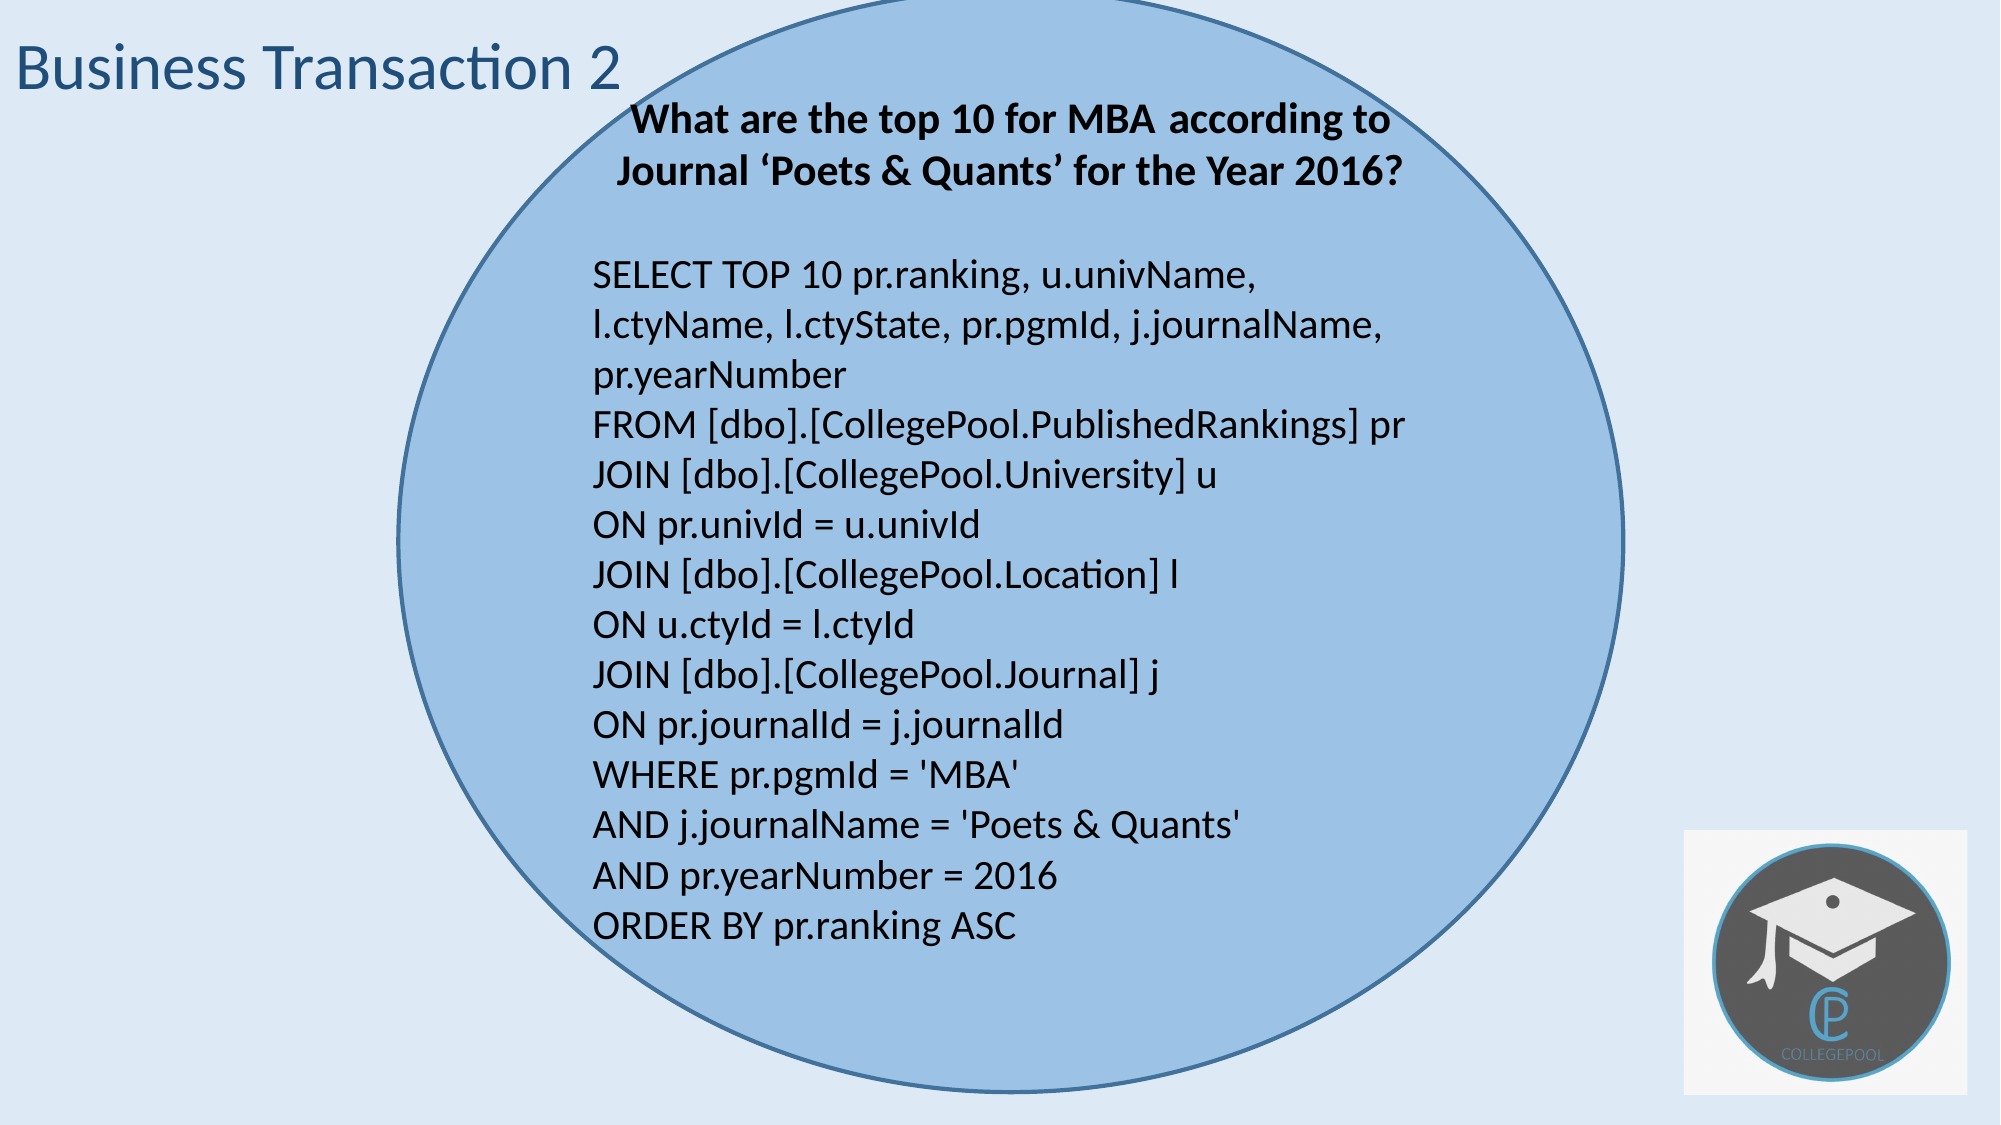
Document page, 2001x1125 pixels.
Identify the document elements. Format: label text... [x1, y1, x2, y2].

picture [1683, 830, 1968, 1095]
text_box What are the top 10 for MBA according to Journal ‘Poets & Quants’ for the Year 2016? SELECT TOP 10 pr.ranking, u.univName, l.ctyName, l.ctyState, pr.pgmId, j.journalName, pr.yearNumber FROM [dbo].[CollegePool.PublishedRankings] pr JOIN [dbo].[CollegePool.University] u ON pr.univId = u.univId JOIN [dbo].[CollegePool.Location] l ON u.ctyId = l.ctyId JOIN [dbo].[CollegePool.Journal] j ON pr.journalId = j.journalId WHERE pr.pgmId = 'MBA' AND j.journalName = 'Poets & Quants' AND pr.yearNumber = 2016 ORDER BY pr.ranking ASC [398, 0, 1624, 1093]
text_box Business Transaction 2 [0, 15, 824, 122]
